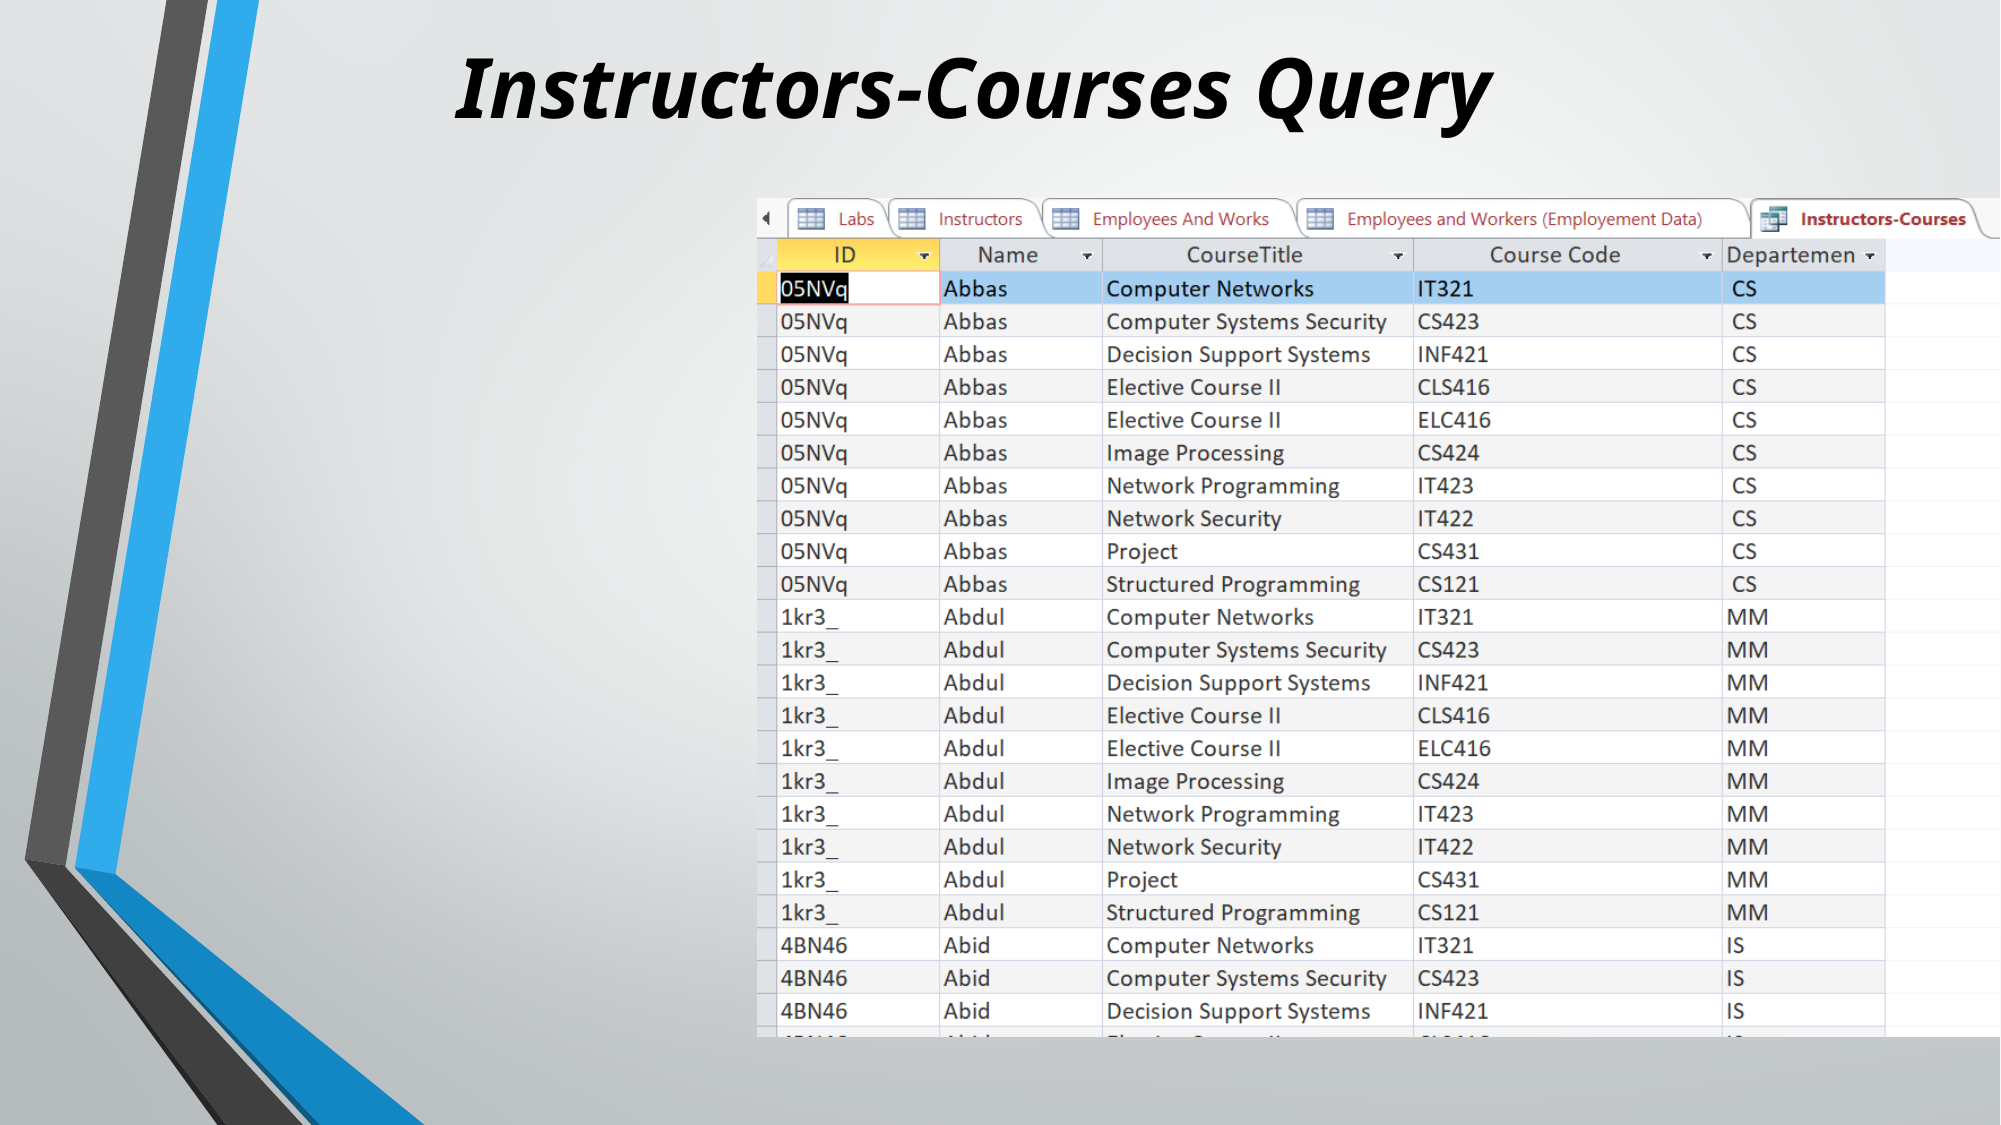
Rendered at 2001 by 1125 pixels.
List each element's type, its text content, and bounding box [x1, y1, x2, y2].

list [757, 198, 2000, 1037]
title Instructors-Courses Query [283, 9, 1666, 161]
